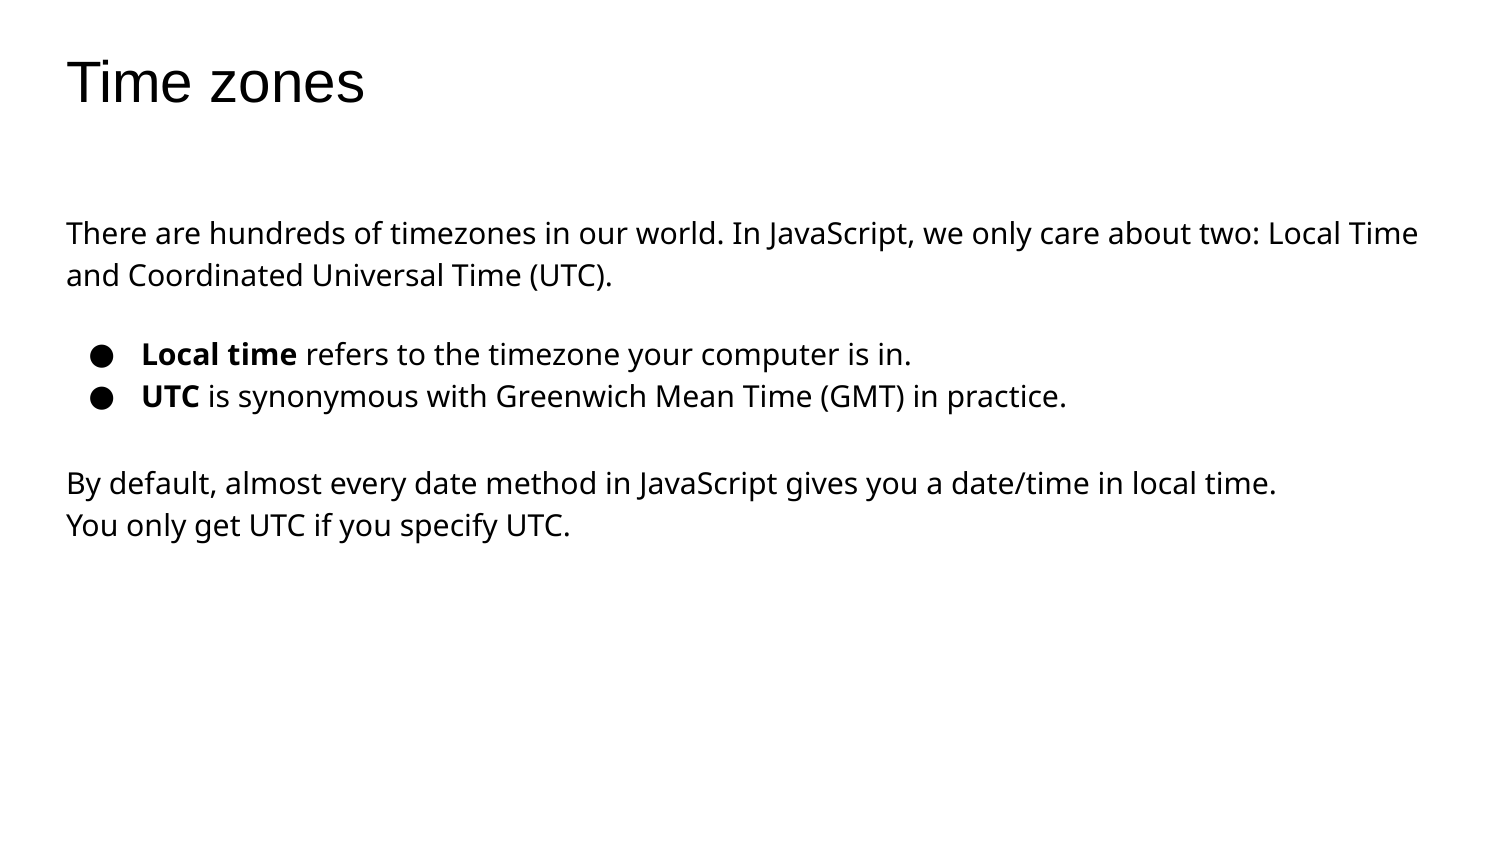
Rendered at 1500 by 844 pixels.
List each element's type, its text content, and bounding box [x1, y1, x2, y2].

list There are hundreds of timezones in our world. In JavaScript, we only care about two: Local Time and Coordinated Universal Time (UTC). Local time refers to the timezone your computer is in. UTC is synonymous with Greenwich Mean Time (GMT) in practice. By default, almost every date method in JavaScript gives you a date/time in local time. You only get UTC if you specify UTC. [51, 193, 1442, 750]
title Time zones [51, 21, 1449, 129]
